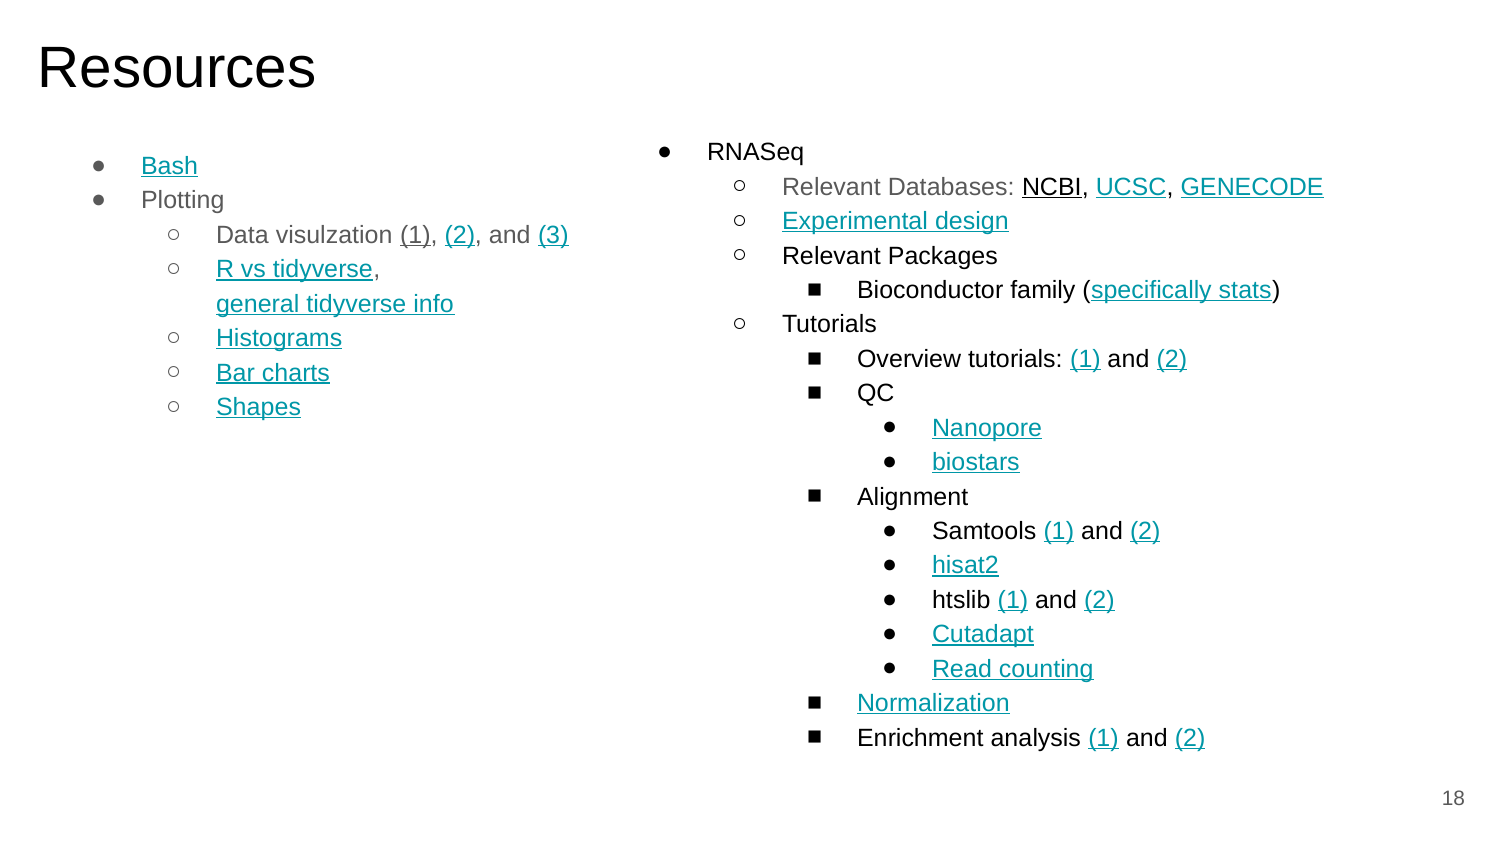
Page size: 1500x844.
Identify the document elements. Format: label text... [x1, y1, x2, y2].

text_box Bash Plotting Data visulzation (1), (2), and (3) R vs tidyverse, general tidyverse info Histograms Bar charts Shapes [51, 130, 597, 691]
slide_number ‹#› [1389, 764, 1480, 830]
text_box RNASeq Relevant Databases: NCBI, UCSC, GENECODE Experimental design Relevant Packages Bioconductor family (specifically stats) Tutorials Overview tutorials: (1) and (2) QC Nanopore biostars Alignment Samtools (1) and (2) hisat2 htslib (1) and (2) Cutadapt Read counting Normalization Enrichment analysis (1) and (2) [617, 116, 1460, 609]
title Resources [22, 14, 1421, 109]
list [51, 99, 1147, 661]
